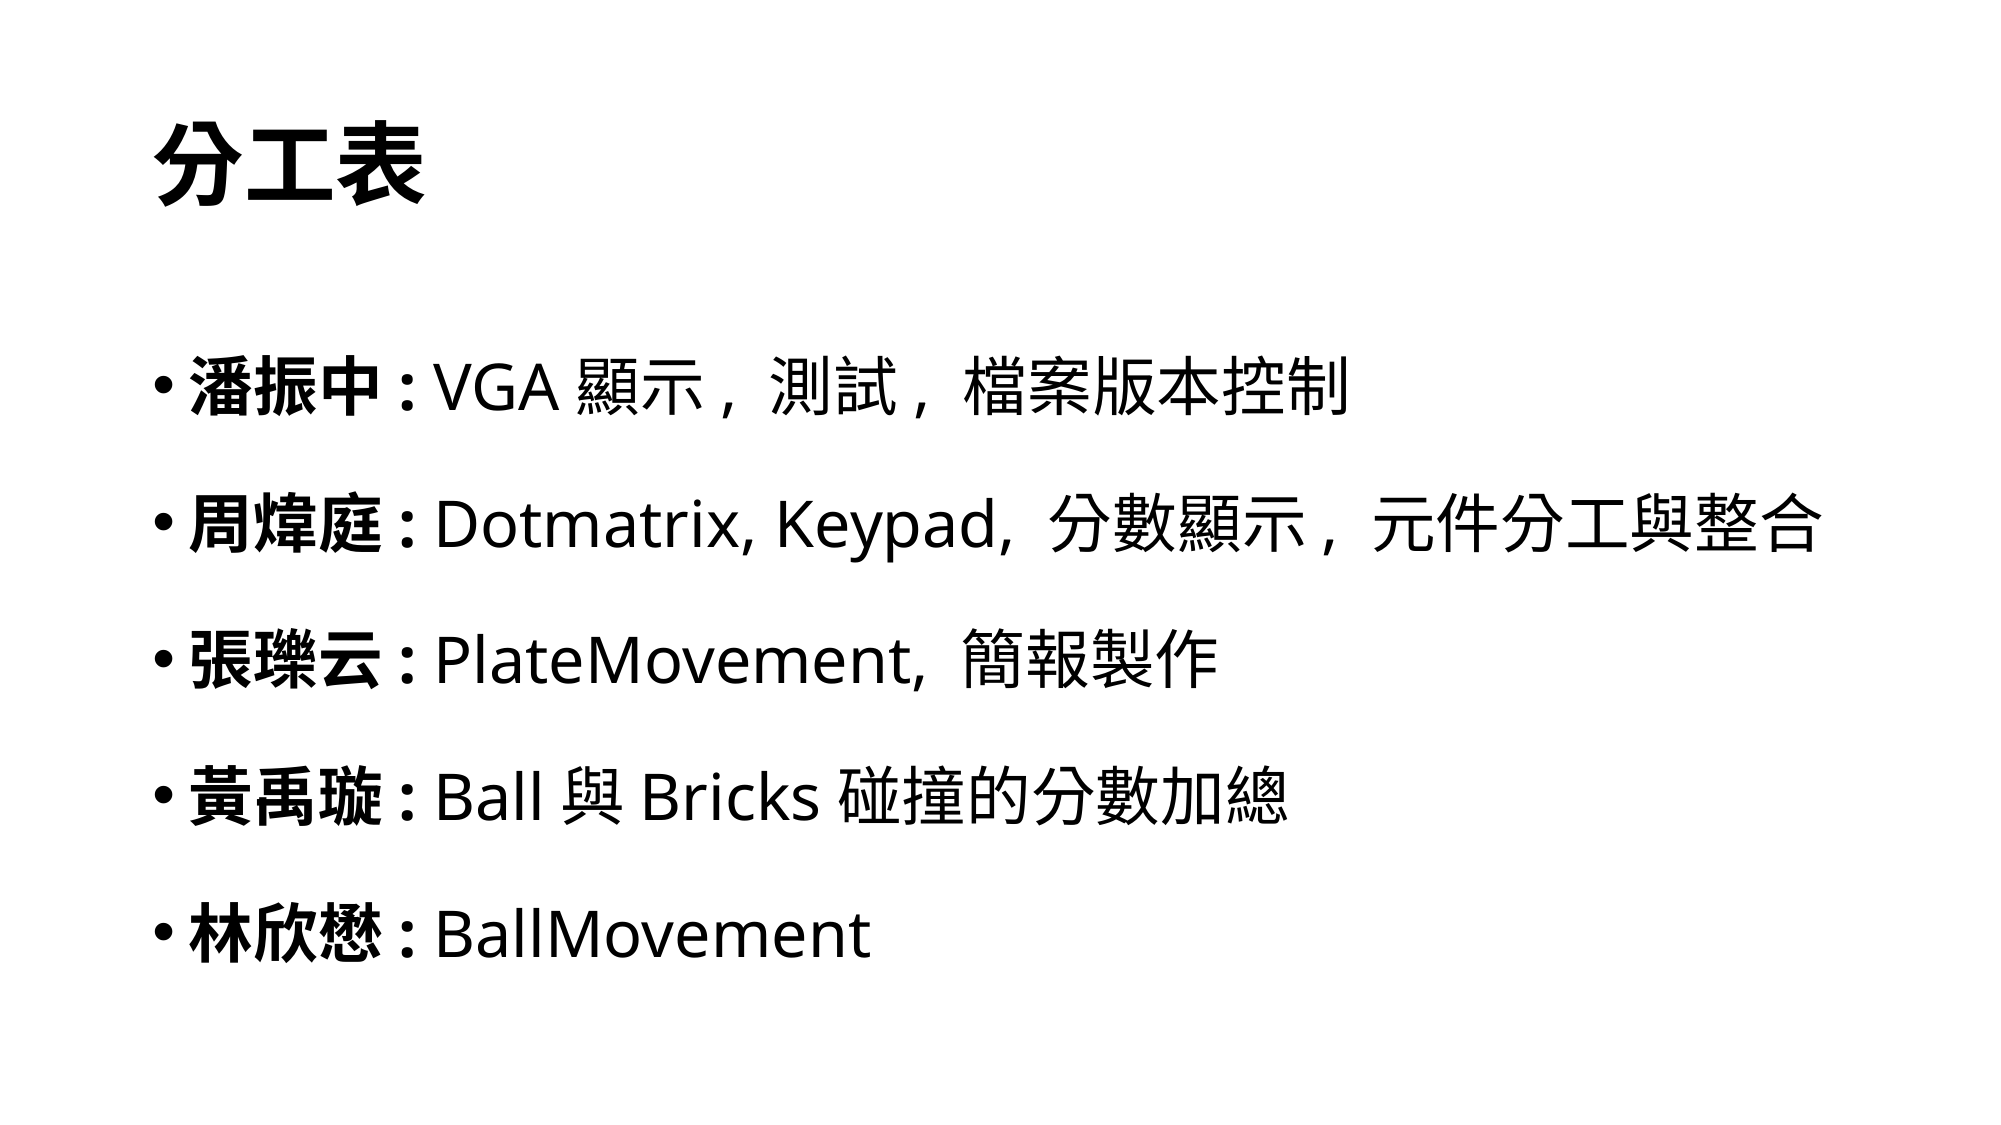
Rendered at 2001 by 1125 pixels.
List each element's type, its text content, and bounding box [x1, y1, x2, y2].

title 分工表 [137, 59, 1863, 278]
list 潘振中: VGA顯示, 測試, 檔案版本控制 周煒庭: Dotmatrix, Keypad, 分數顯示, 元件分工與整合 張瓅云: PlateMovement, 簡報製作 黃禹璇: Ball與Bricks碰撞的分數加總 林欣懋: BallMovement [137, 299, 1863, 1014]
